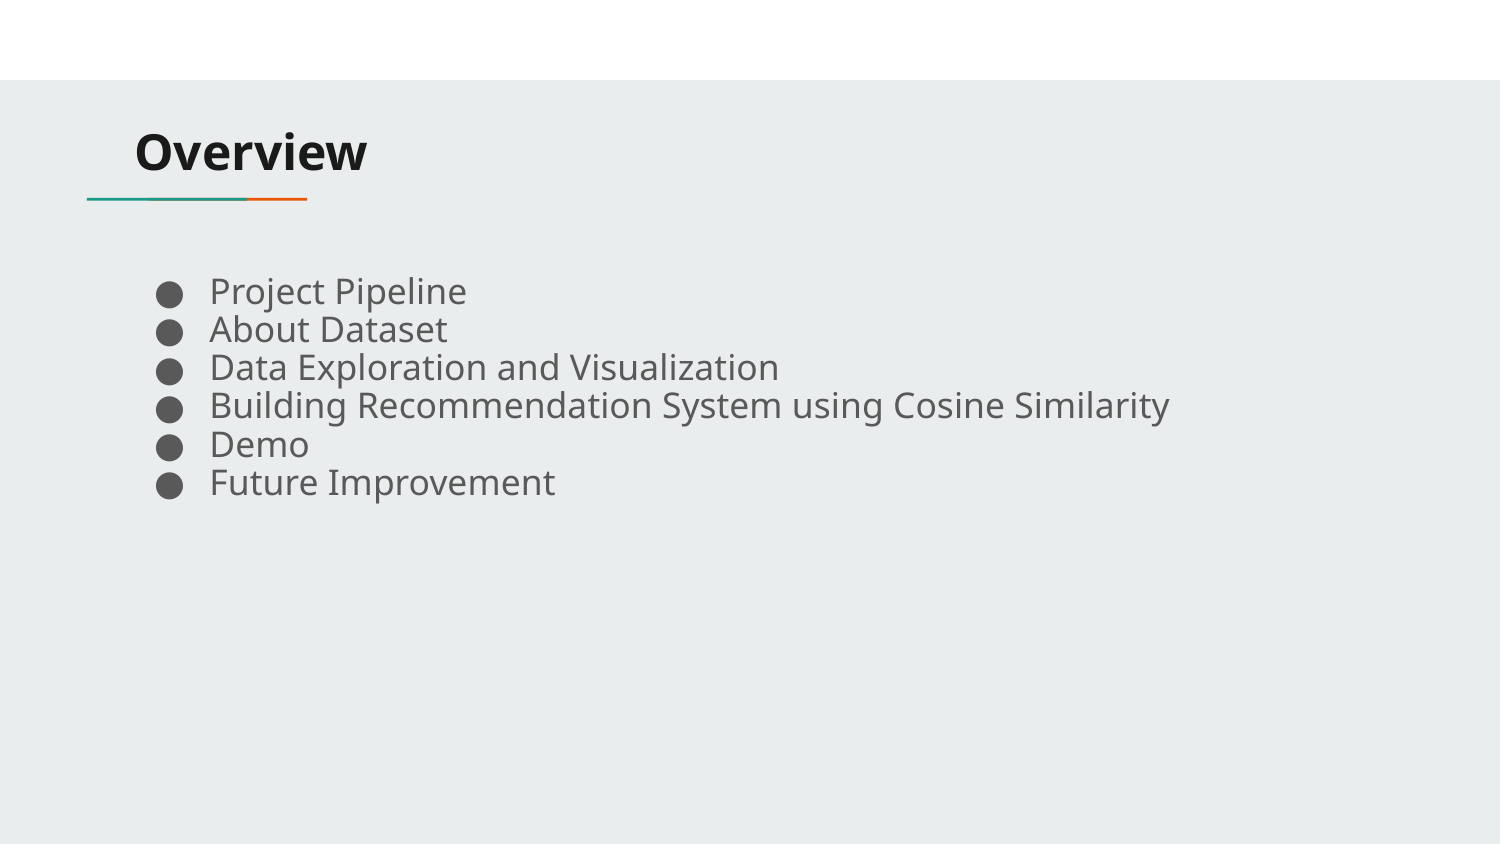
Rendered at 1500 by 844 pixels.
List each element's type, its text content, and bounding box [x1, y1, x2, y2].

subtitle Project Pipeline About Dataset Data Exploration and Visualization Building Recommendation System using Cosine Similarity Demo Future Improvement [119, 258, 1381, 521]
title Overview [119, 105, 1381, 195]
